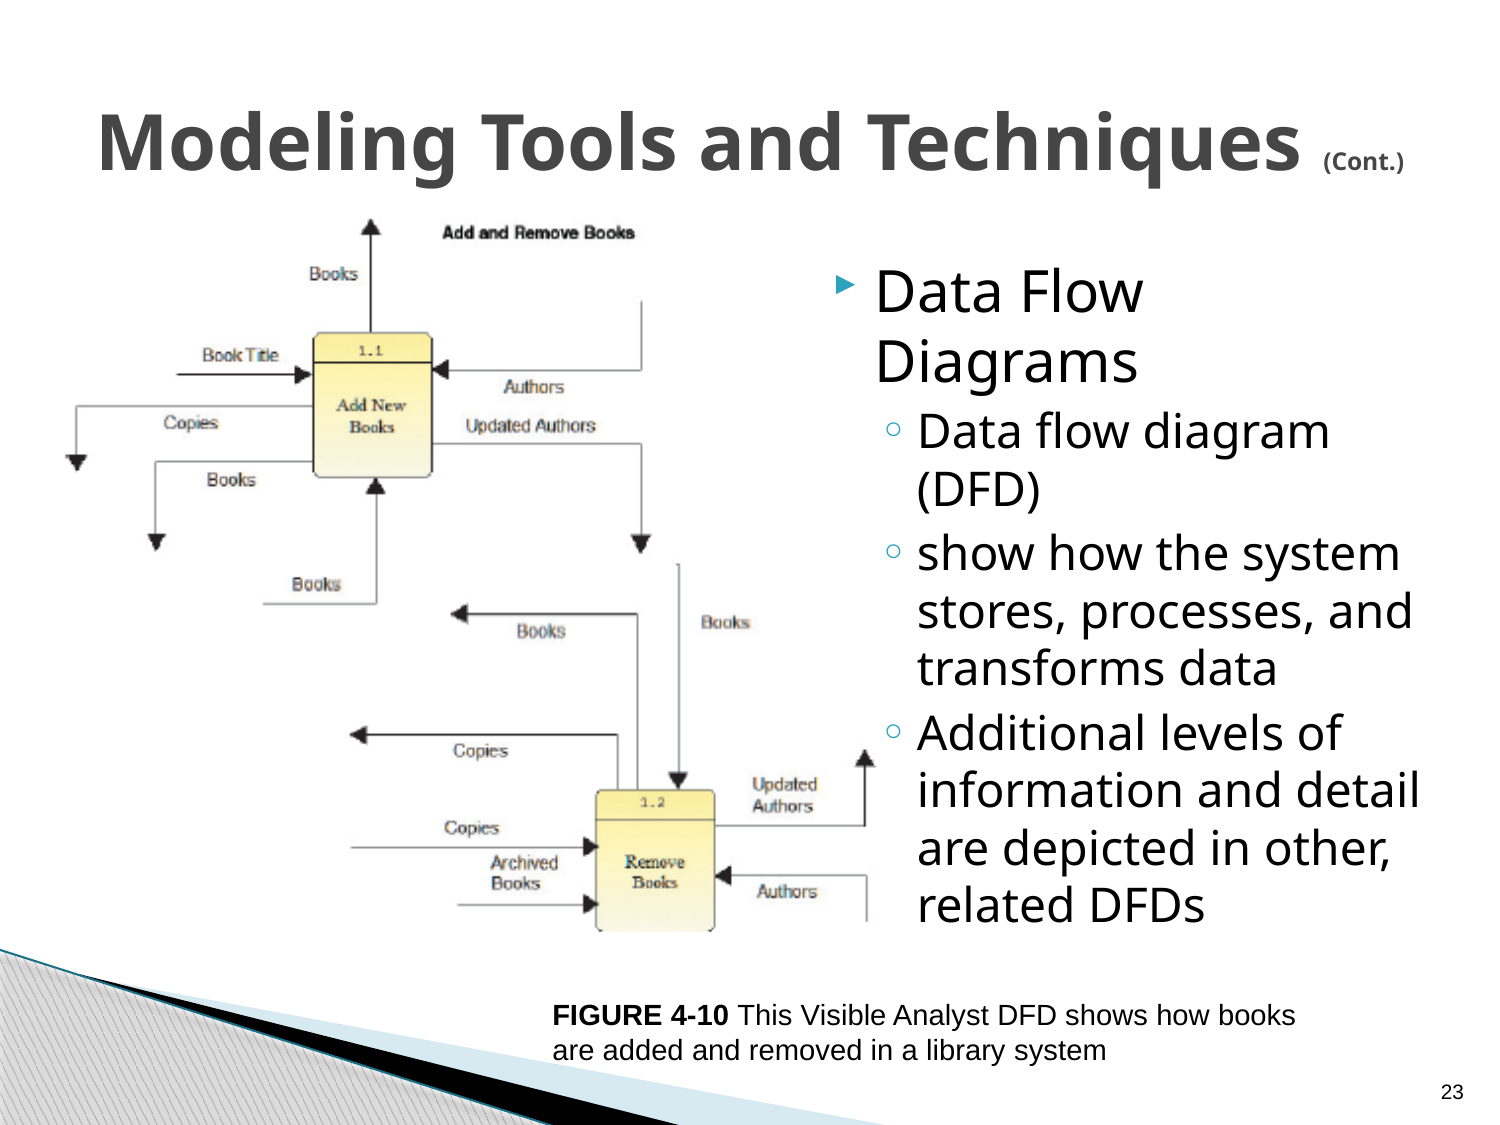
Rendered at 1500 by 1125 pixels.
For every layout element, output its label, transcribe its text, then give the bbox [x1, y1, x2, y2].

title Modeling Tools and Techniques (Cont.) [75, 45, 1425, 233]
text_box Data Flow Diagrams Data flow diagram (DFD) show how the system stores, processes, and transforms data Additional levels of information and detail are depicted in other, related DFDs [800, 246, 1438, 1054]
picture [49, 174, 888, 946]
slide_number 23 [1418, 1051, 1479, 1112]
text_box FIGURE 4-10 This Visible Analyst DFD shows how books are added and removed in a library system [537, 989, 1363, 1074]
